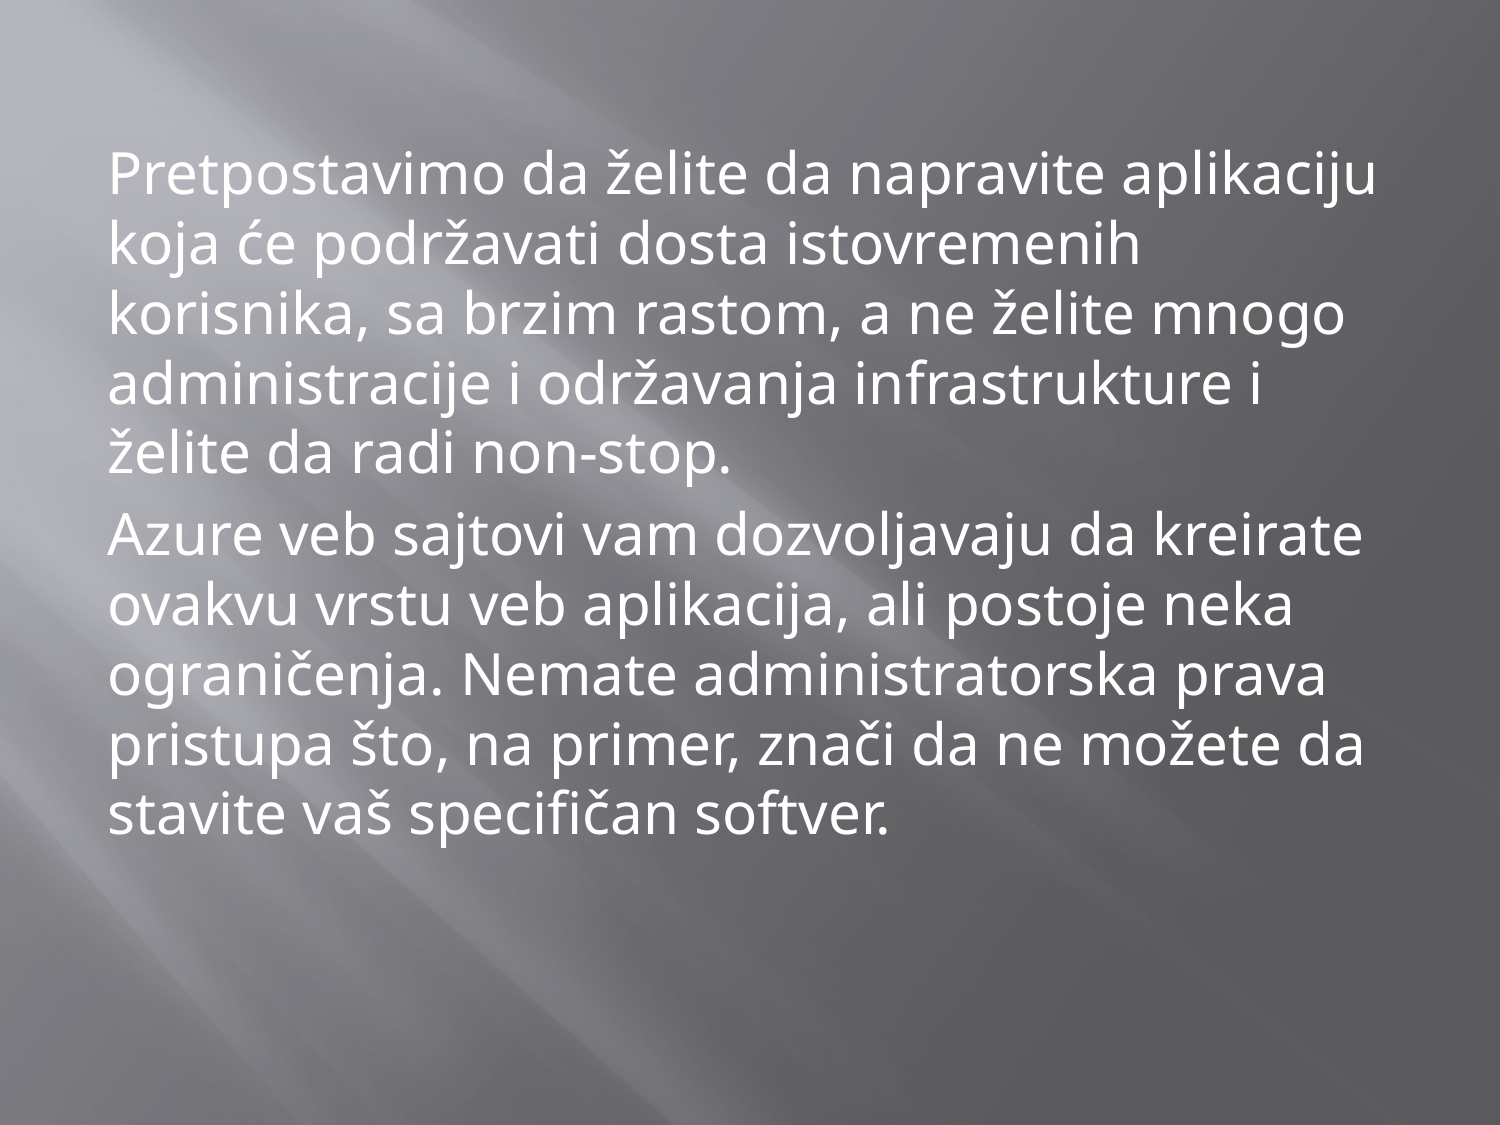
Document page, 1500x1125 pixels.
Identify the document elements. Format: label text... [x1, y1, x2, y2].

list Pretpostavimo da želite da napravite aplikaciju koja će podržavati dosta istovremenih korisnika, sa brzim rastom, a ne želite mnogo administracije i održavanja infrastrukture i želite da radi non-stop. Azure veb sajtovi vam dozvoljavaju da kreirate ovakvu vrstu veb aplikacija, ali postoje neka ograničenja. Nemate administratorska prava pristupa što, na primer, znači da ne možete da stavite vaš specifičan softver. [70, 128, 1421, 1071]
